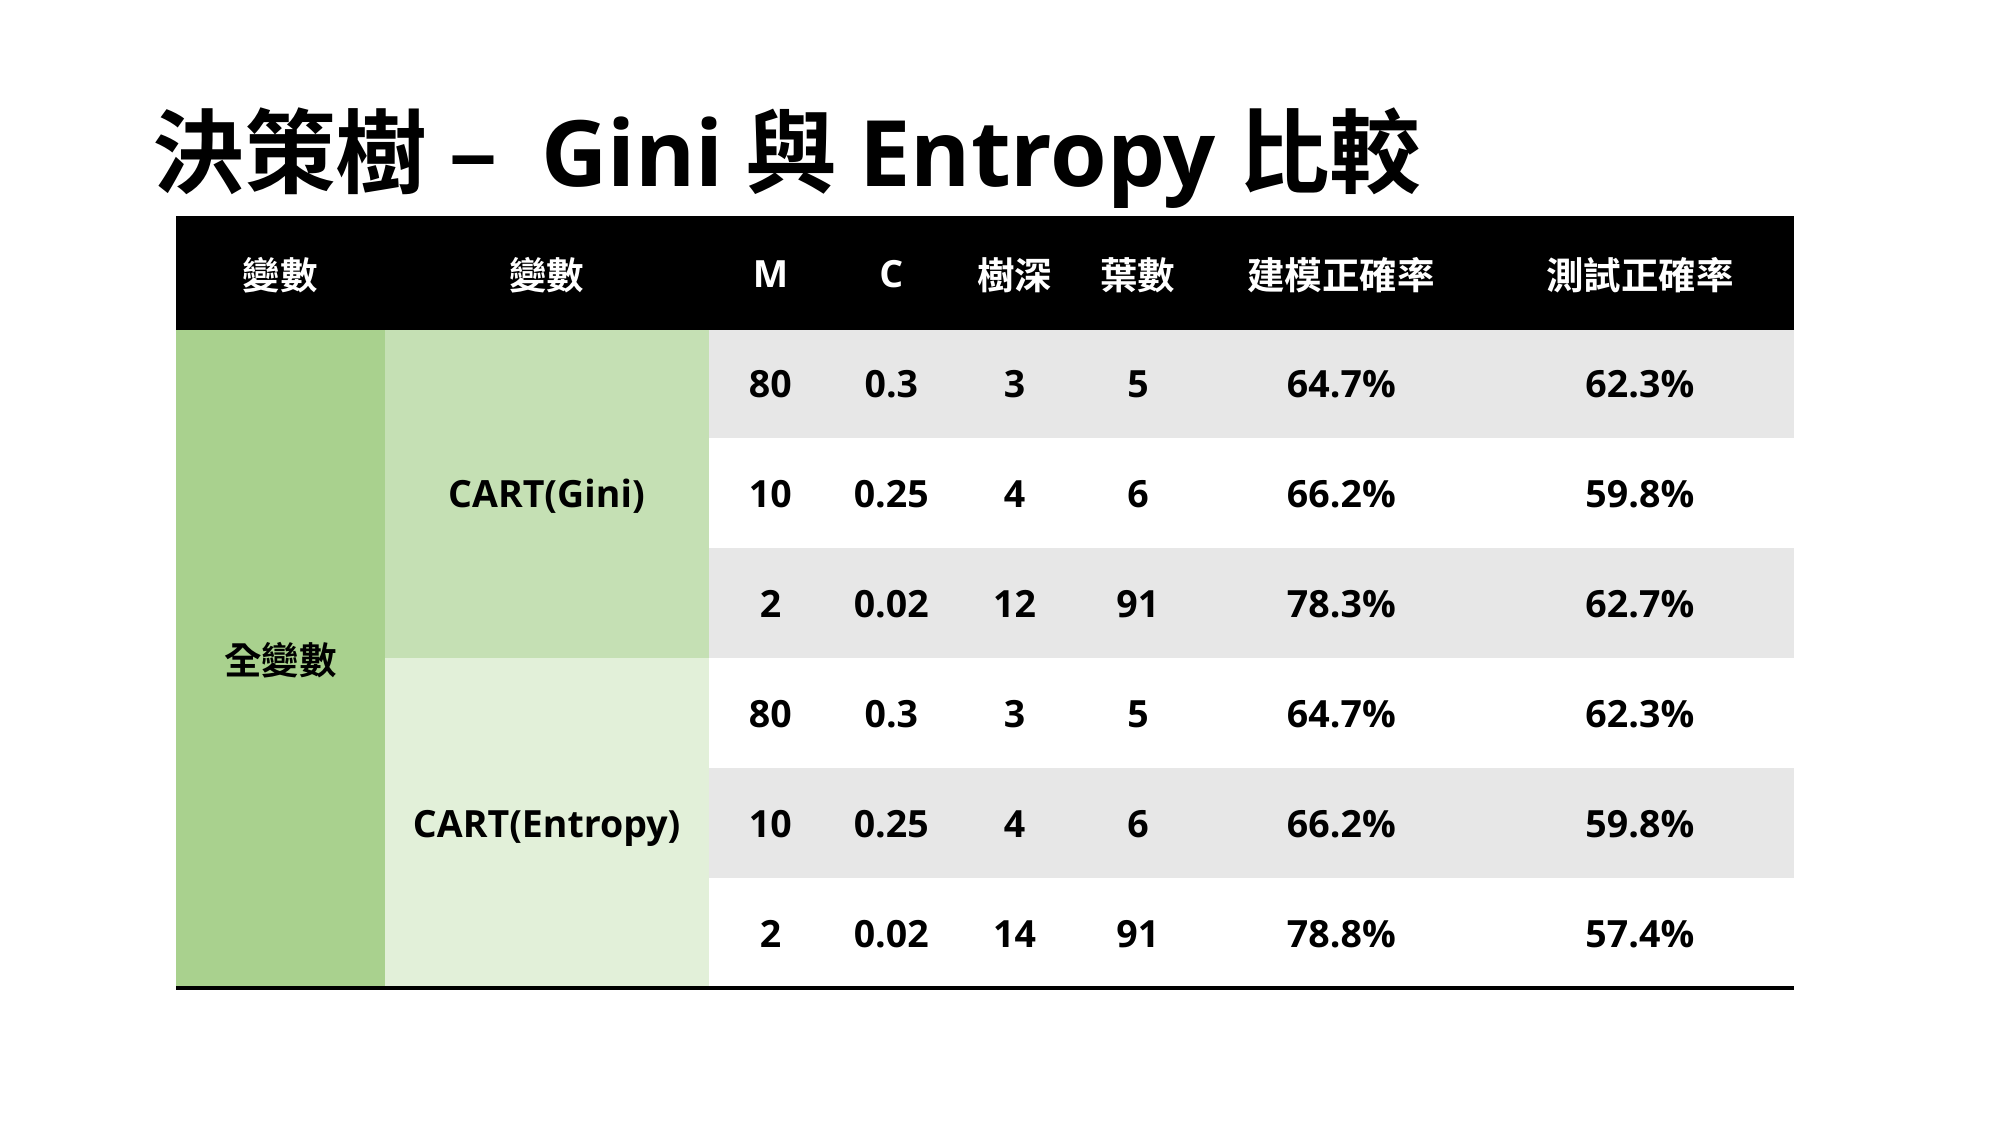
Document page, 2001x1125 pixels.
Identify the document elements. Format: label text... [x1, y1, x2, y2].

table_cell 57.4% [1485, 878, 1794, 986]
table_cell 59.8% [1485, 438, 1794, 548]
table_cell 0.25 [832, 438, 951, 548]
table_cell 59.8% [1485, 768, 1794, 878]
table_cell 6 [1079, 768, 1197, 878]
table_cell 64.7% [1197, 330, 1485, 438]
table_cell 6 [1079, 438, 1197, 548]
table_cell 5 [1079, 330, 1197, 438]
table_cell 62.7% [1485, 548, 1794, 658]
table_header 變數 [385, 219, 709, 326]
table_cell 64.7% [1197, 658, 1485, 768]
table_cell 0.3 [832, 658, 951, 768]
table_header 測試正確率 [1485, 219, 1794, 326]
table_cell 10 [709, 768, 832, 878]
table_header 變數 [176, 219, 385, 326]
table_cell 91 [1079, 878, 1197, 986]
table_cell 4 [951, 438, 1079, 548]
table_cell 14 [951, 878, 1079, 986]
table_cell 2 [709, 548, 832, 658]
table_cell CART(Entropy) [385, 658, 709, 986]
table_cell 80 [709, 658, 832, 768]
table_cell 0.3 [832, 330, 951, 438]
table_cell 3 [951, 658, 1079, 768]
table_cell 0.25 [832, 768, 951, 878]
table_cell 10 [709, 438, 832, 548]
table_cell 62.3% [1485, 658, 1794, 768]
table_header M [709, 219, 832, 326]
table_cell 78.8% [1197, 878, 1485, 986]
table_cell 3 [951, 330, 1079, 438]
table_cell 66.2% [1197, 438, 1485, 548]
table_header 樹深 [951, 219, 1079, 326]
table_cell 91 [1079, 548, 1197, 658]
table_header 葉數 [1079, 219, 1197, 326]
table_cell 78.3% [1197, 548, 1485, 658]
table_cell 2 [709, 878, 832, 986]
table_cell 0.02 [832, 548, 951, 658]
table_cell 12 [951, 548, 1079, 658]
table_cell 80 [709, 330, 832, 438]
table_cell 62.3% [1485, 330, 1794, 438]
table_cell CART(Gini) [385, 330, 709, 658]
table_header C [832, 219, 951, 326]
table_cell 5 [1079, 658, 1197, 768]
title 決策樹 – Gini與Entropy比較 [137, 95, 1863, 218]
table_header 建模正確率 [1197, 219, 1485, 326]
table_cell 0.02 [832, 878, 951, 986]
table_cell 全變數 [176, 330, 385, 986]
table_cell 66.2% [1197, 768, 1485, 878]
table_cell 4 [951, 768, 1079, 878]
